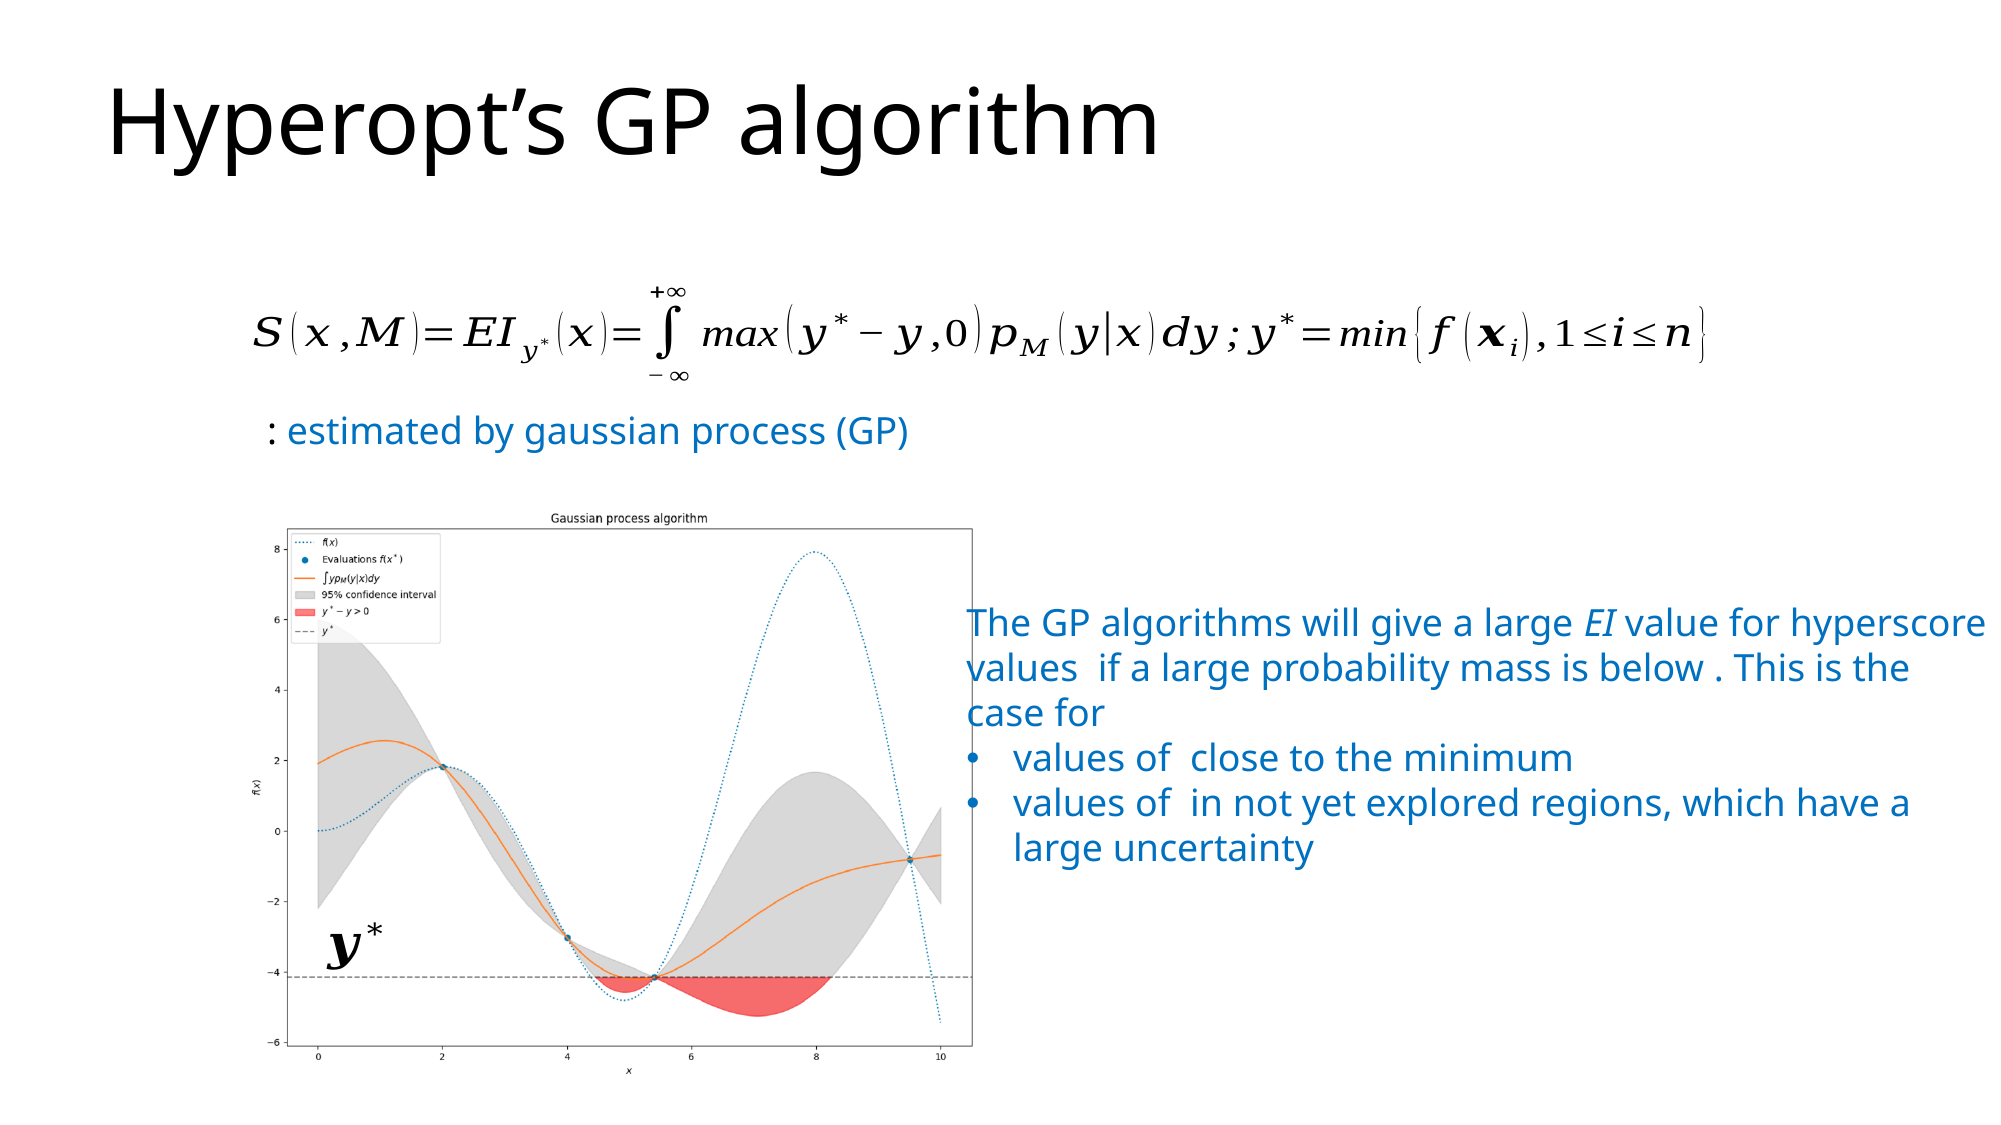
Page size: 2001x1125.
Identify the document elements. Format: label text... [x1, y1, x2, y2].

title Hyperopt’s GP algorithm [90, 15, 1816, 234]
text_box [244, 501, 981, 1081]
